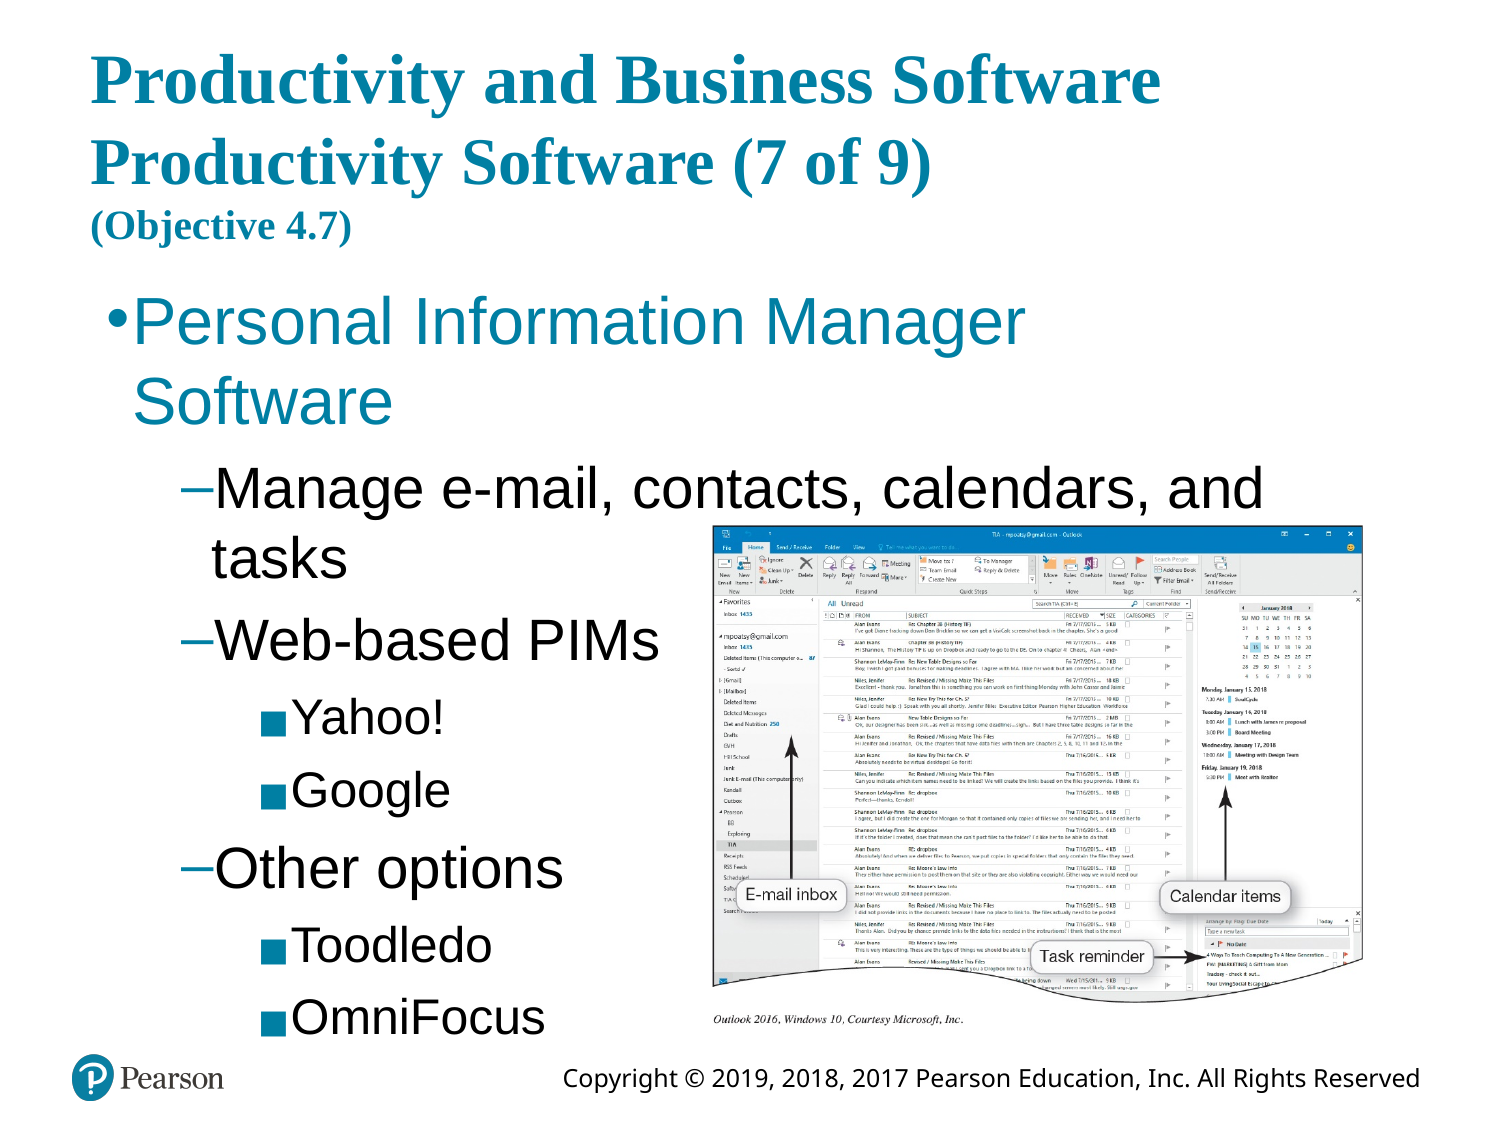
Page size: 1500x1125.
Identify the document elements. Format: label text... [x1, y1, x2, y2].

title Productivity and Business Software Productivity Software (7 of 9) (Objective 4.7) [75, 0, 1425, 263]
picture [712, 525, 1363, 1026]
picture [72, 1087, 83, 1101]
list Personal Information Manager Software Manage e-mail, contacts, calendars, and tasks Web-based PIMs Yahoo! Google Other options Toodledo OmniFocus [75, 262, 1290, 1100]
